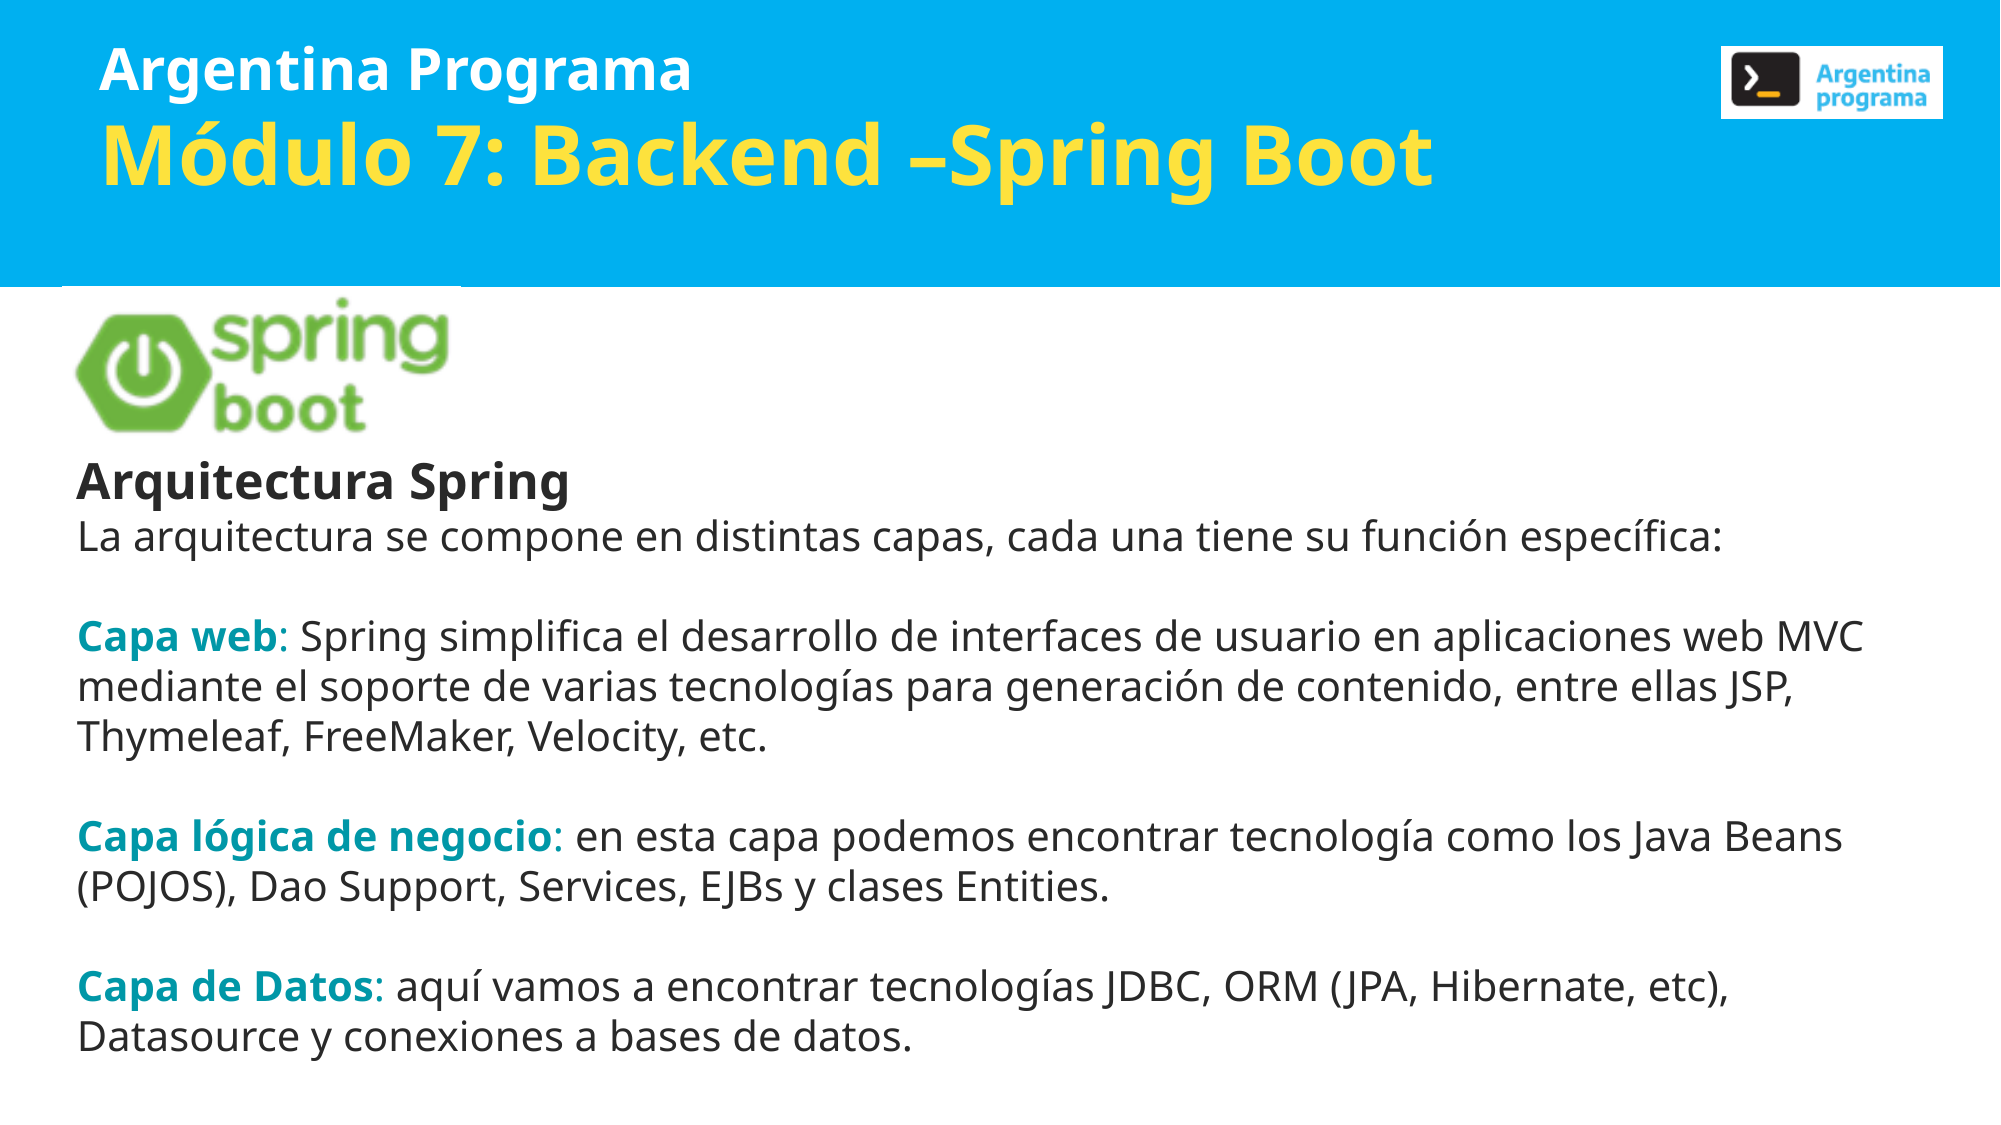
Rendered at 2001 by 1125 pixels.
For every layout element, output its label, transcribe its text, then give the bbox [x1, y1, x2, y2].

text_box Arquitectura Spring La arquitectura se compone en distintas capas, cada una tiene su función específica: Capa web: Spring simplifica el desarrollo de interfaces de usuario en aplicaciones web MVC mediante el soporte de varias tecnologías para generación de contenido, entre ellas JSP, Thymeleaf, FreeMaker, Velocity, etc. Capa lógica de negocio: en esta capa podemos encontrar tecnología como los Java Beans (POJOS), Dao Support, Services, EJBs y clases Entities. Capa de Datos: aquí vamos a encontrar tecnologías JDBC, ORM (JPA, Hibernate, etc), Datasource y conexiones a bases de datos. [62, 442, 1915, 1113]
text_box Argentina Programa Módulo 7: Backend –Spring Boot [92, 24, 1901, 222]
picture [1722, 47, 1942, 118]
picture [61, 287, 461, 443]
text_box [0, 0, 2000, 287]
